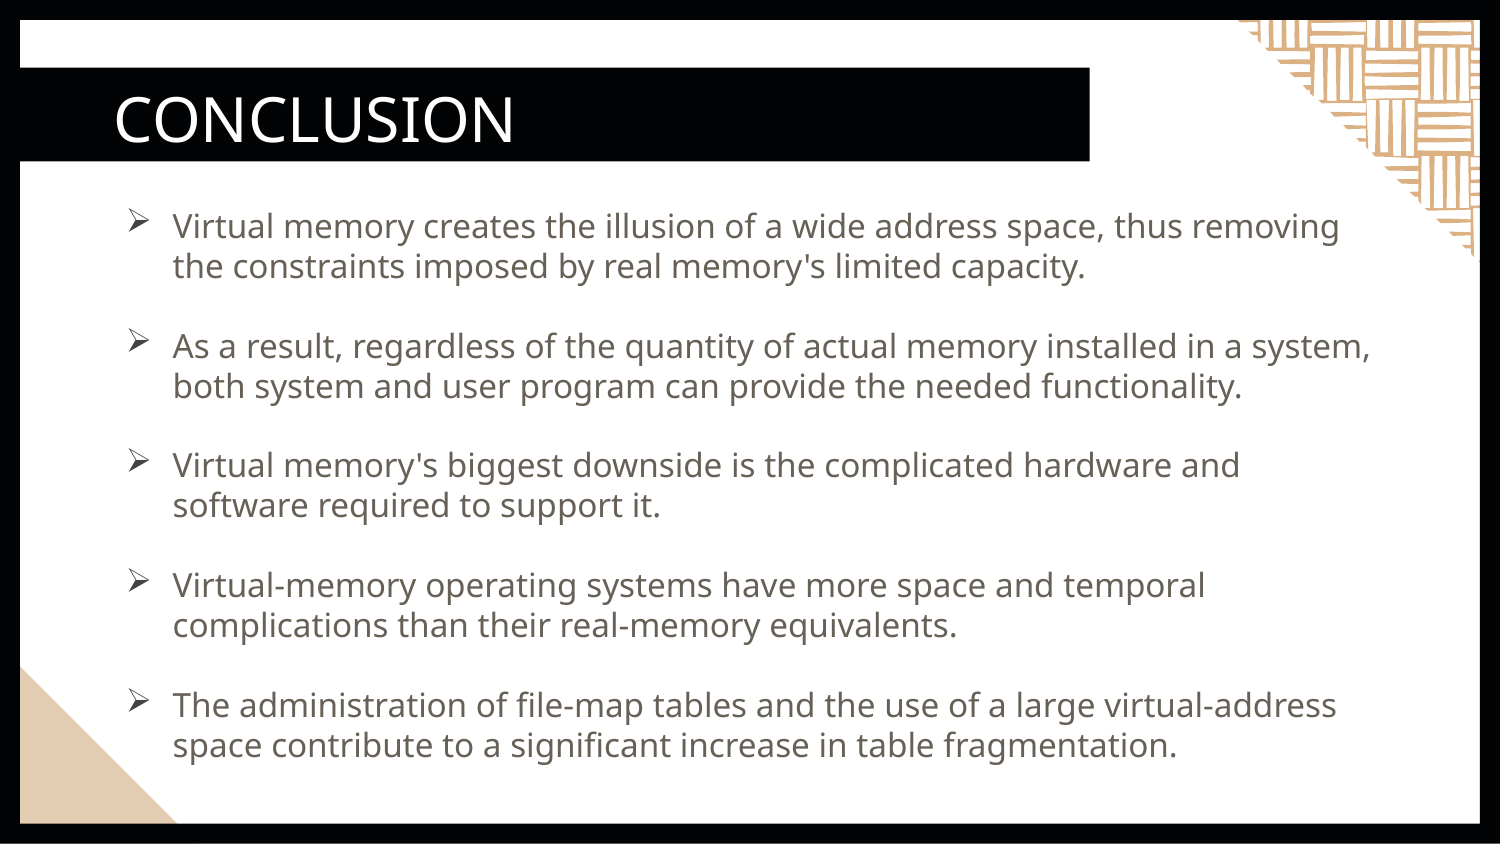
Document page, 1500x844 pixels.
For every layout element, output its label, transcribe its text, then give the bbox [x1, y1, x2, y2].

list Virtual memory creates the illusion of a wide address space, thus removing the constraints imposed by real memory's limited capacity. As a result, regardless of the quantity of actual memory installed in a system, both system and user program can provide the needed functionality. Virtual memory's biggest downside is the complicated hardware and software required to support it. Virtual-memory operating systems have more space and temporal complications than their real-memory equivalents. The administration of file-map tables and the use of a large virtual-address space contribute to a significant increase in table fragmentation. [110, 190, 1390, 773]
title CONCLUSION [98, 70, 1378, 165]
